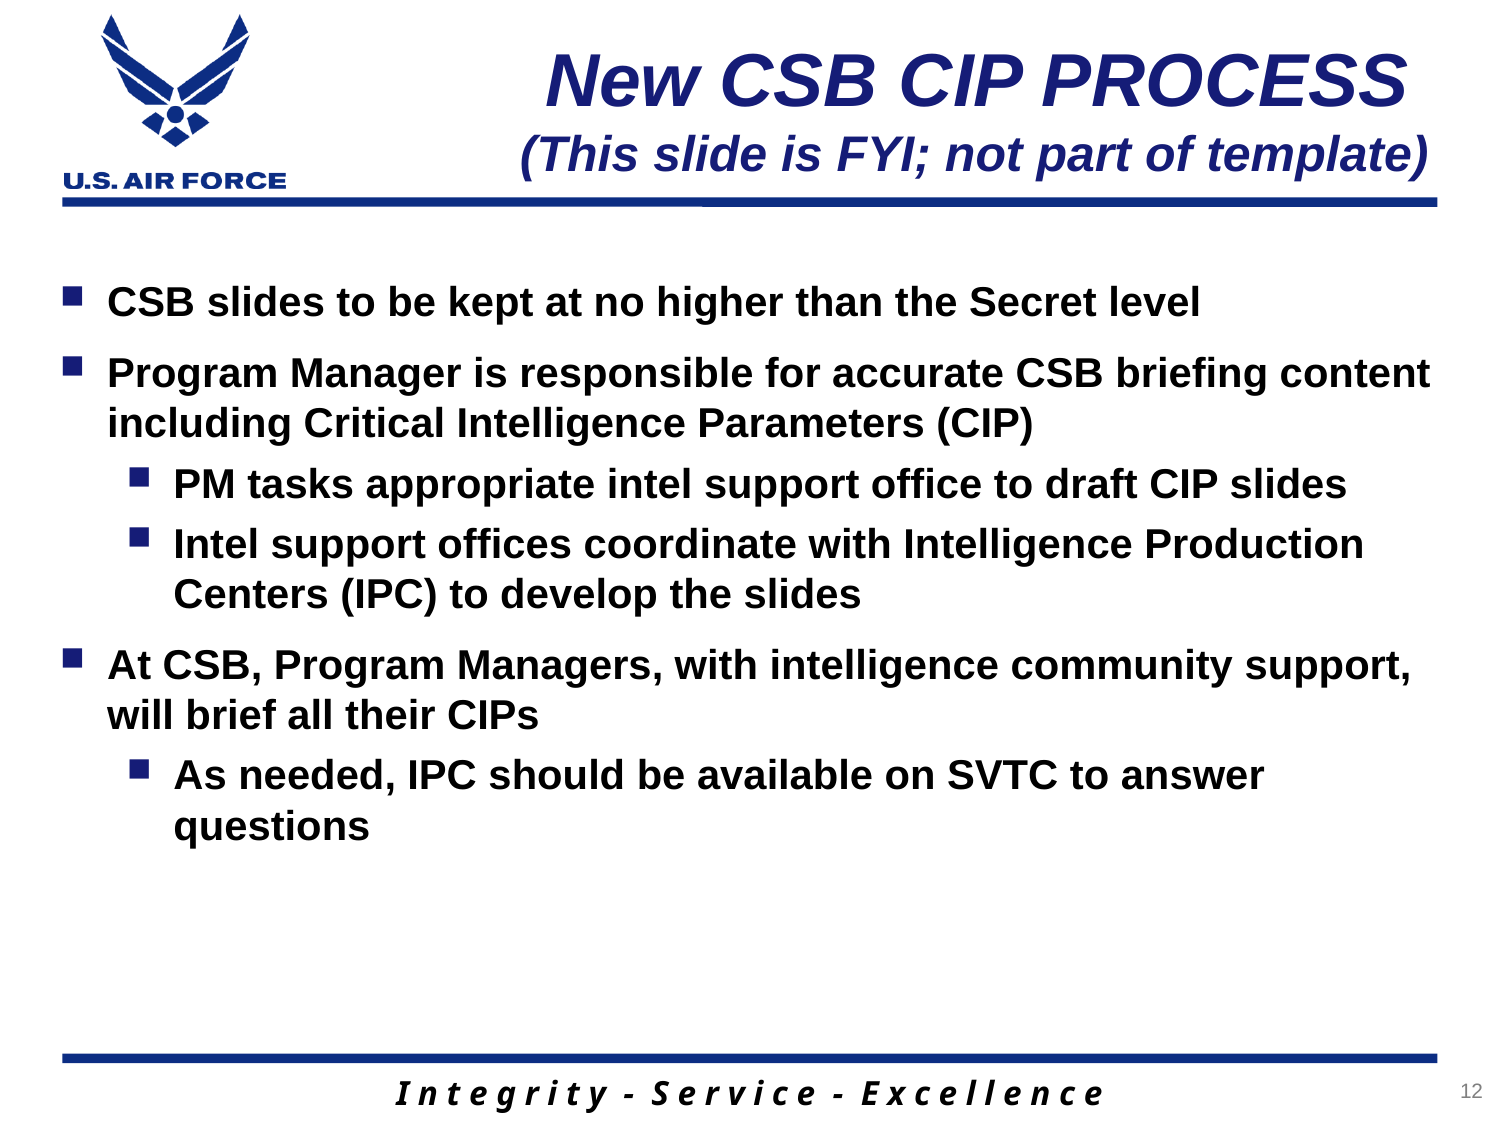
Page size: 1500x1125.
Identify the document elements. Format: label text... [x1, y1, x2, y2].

slide_number 12 [1310, 1070, 1499, 1121]
list CSB slides to be kept at no higher than the Secret level Program Manager is responsible for accurate CSB briefing content including Critical Intelligence Parameters (CIP) PM tasks appropriate intel support office to draft CIP slides Intel support offices coordinate with Intelligence Production Centers (IPC) to develop the slides At CSB, Program Managers, with intelligence community support, will brief all their CIPs As needed, IPC should be available on SVTC to answer questions [45, 196, 1452, 975]
title New CSB CIP PROCESS (This slide is FYI; not part of template) [272, 12, 1445, 196]
picture [64, 14, 272, 189]
